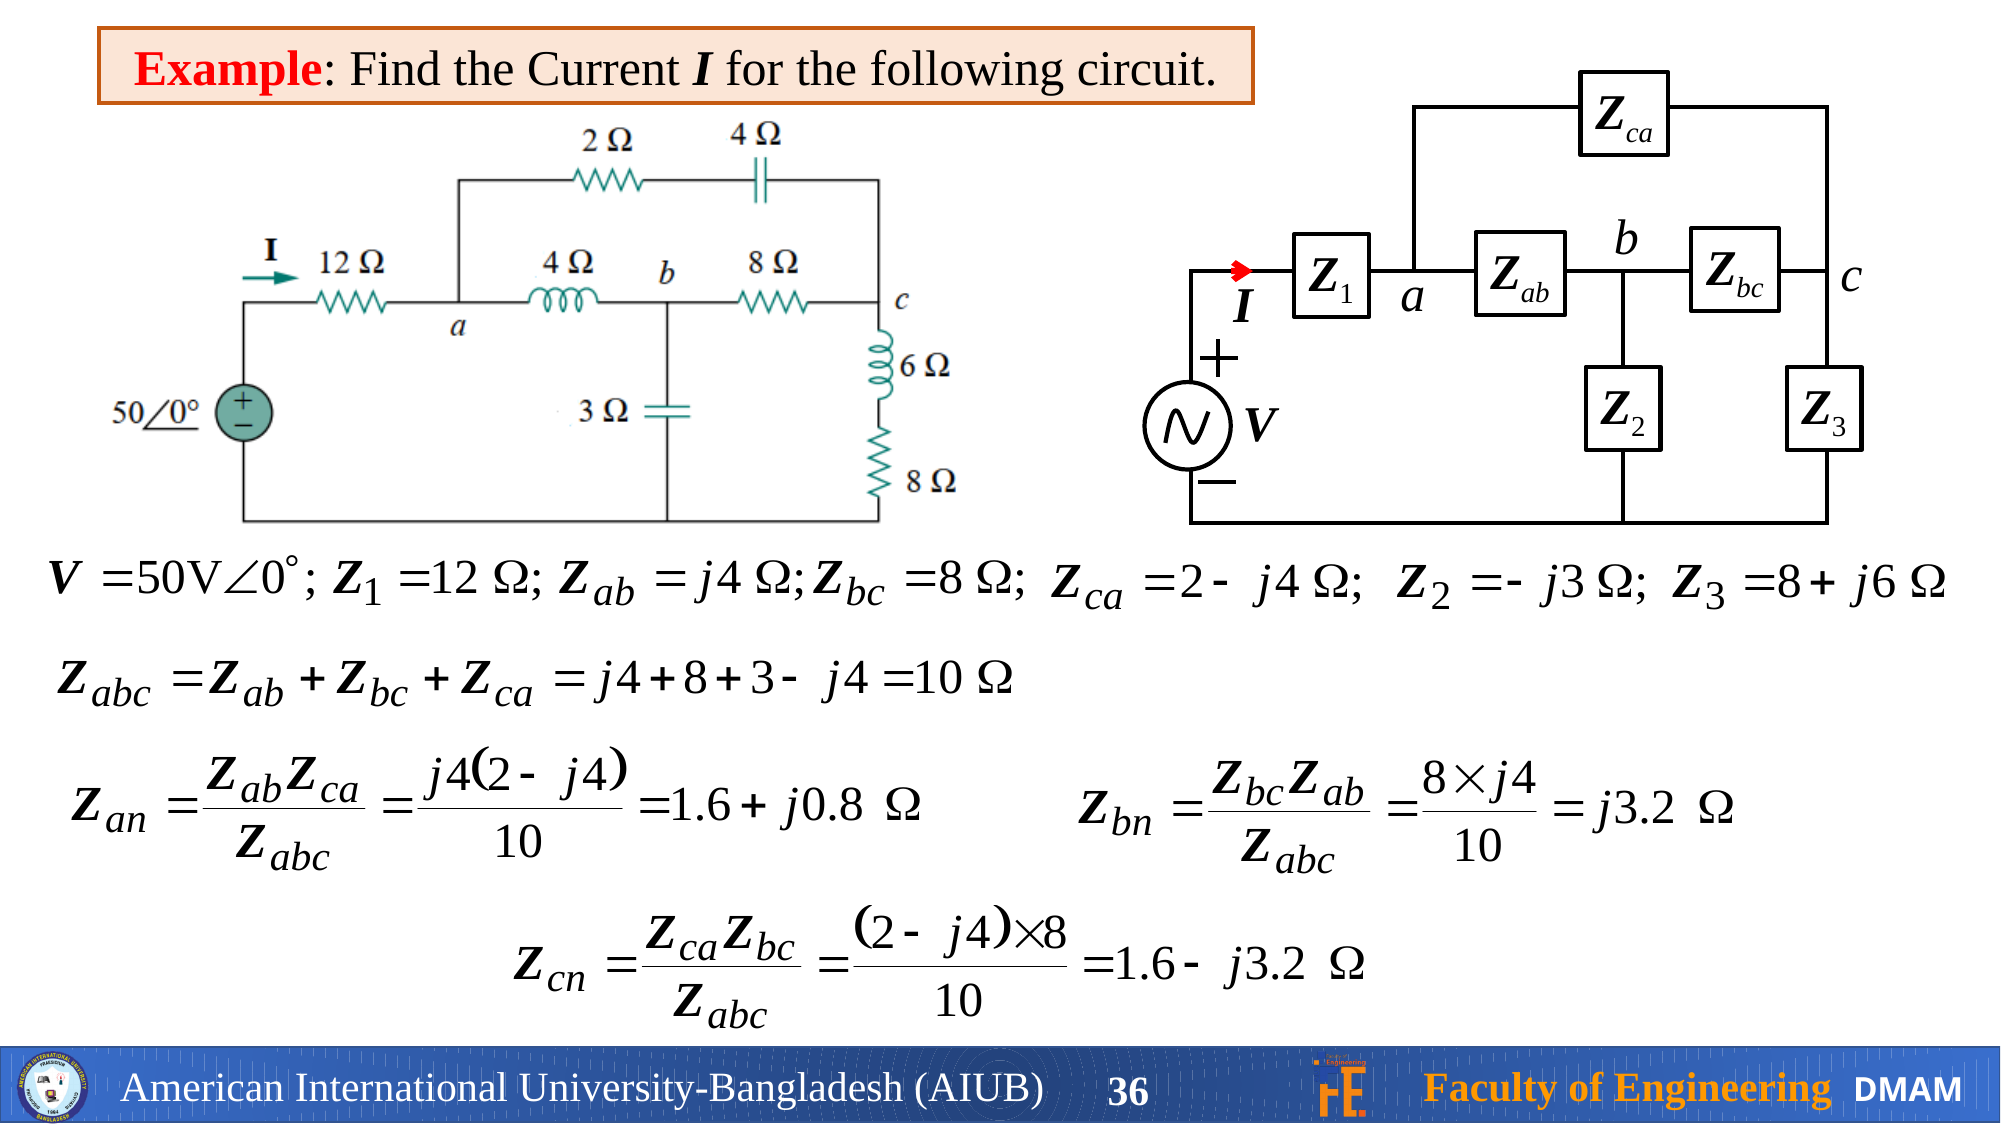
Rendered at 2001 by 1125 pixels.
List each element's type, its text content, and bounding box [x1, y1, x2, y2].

picture [1302, 1046, 1378, 1122]
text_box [65, 746, 927, 876]
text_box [508, 905, 1371, 1035]
picture [107, 109, 970, 533]
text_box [1144, 72, 1878, 525]
text_box Example: Find the Current I for the following circuit. [98, 27, 1253, 103]
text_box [51, 650, 1018, 713]
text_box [1045, 554, 1952, 616]
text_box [48, 550, 1029, 612]
picture [15, 1049, 90, 1125]
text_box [1072, 750, 1740, 879]
text_box 36 [1046, 1058, 1211, 1119]
